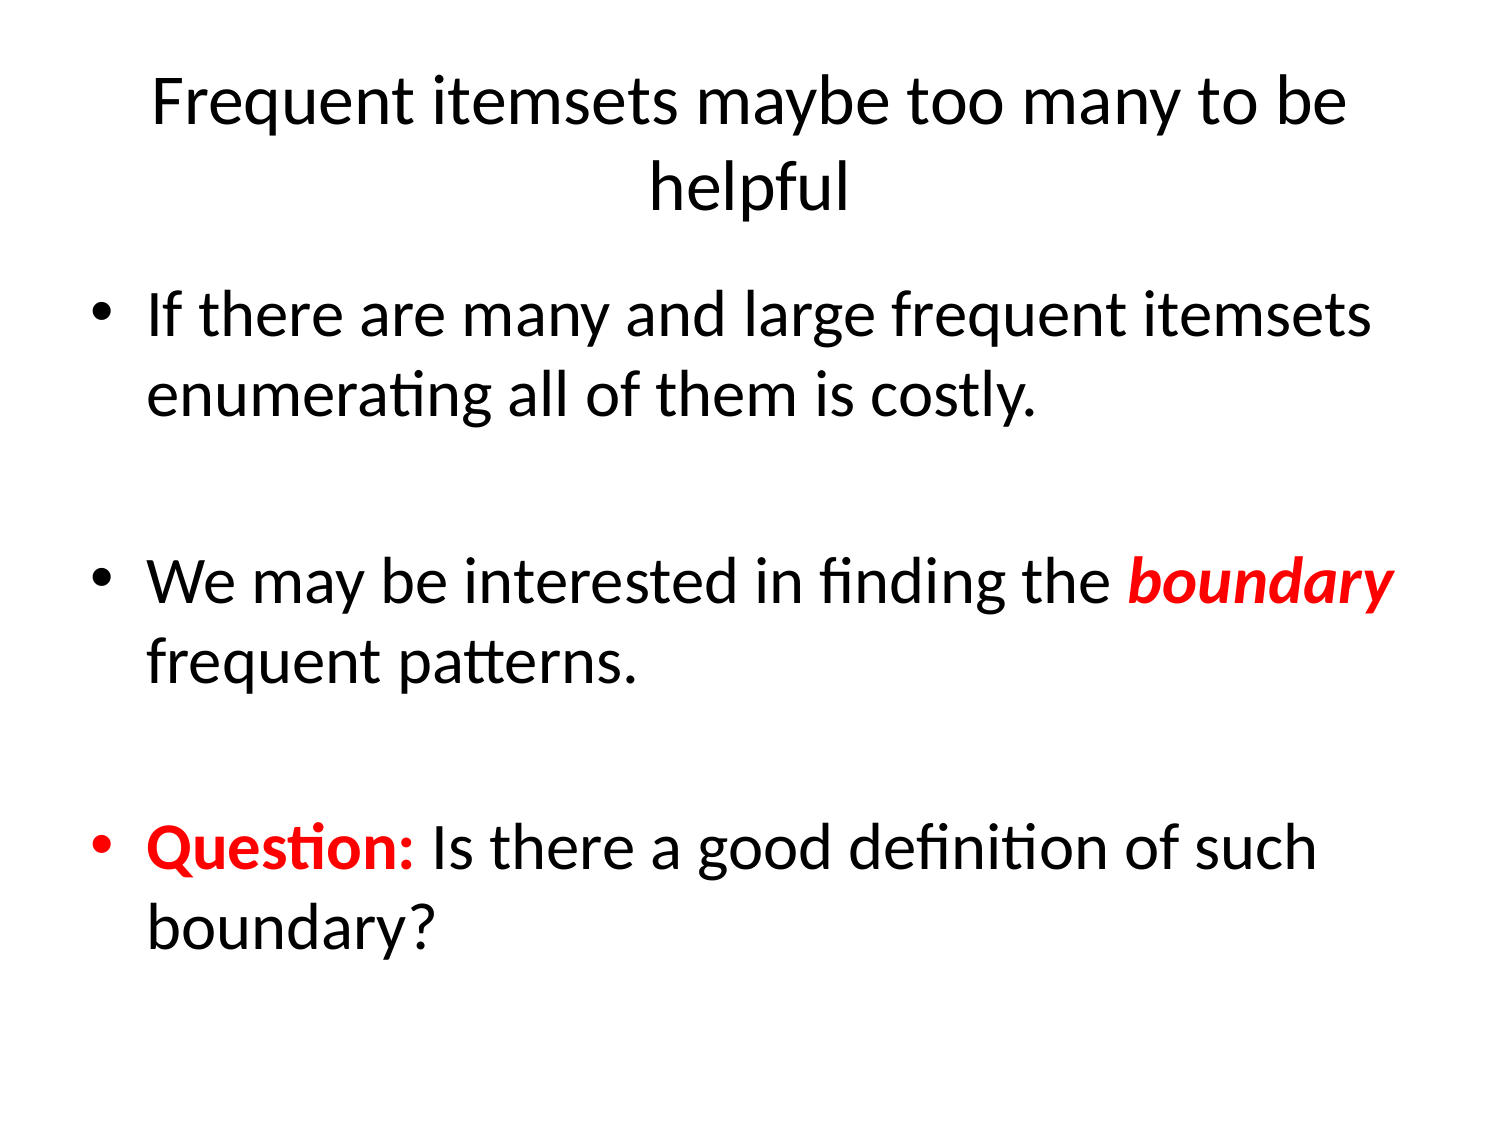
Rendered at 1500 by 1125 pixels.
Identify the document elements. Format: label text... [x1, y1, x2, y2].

list If there are many and large frequent itemsets enumerating all of them is costly. We may be interested in finding the boundary frequent patterns. Question: Is there a good definition of such boundary? [75, 262, 1469, 1038]
title Frequent itemsets maybe too many to be helpful [75, 45, 1425, 233]
